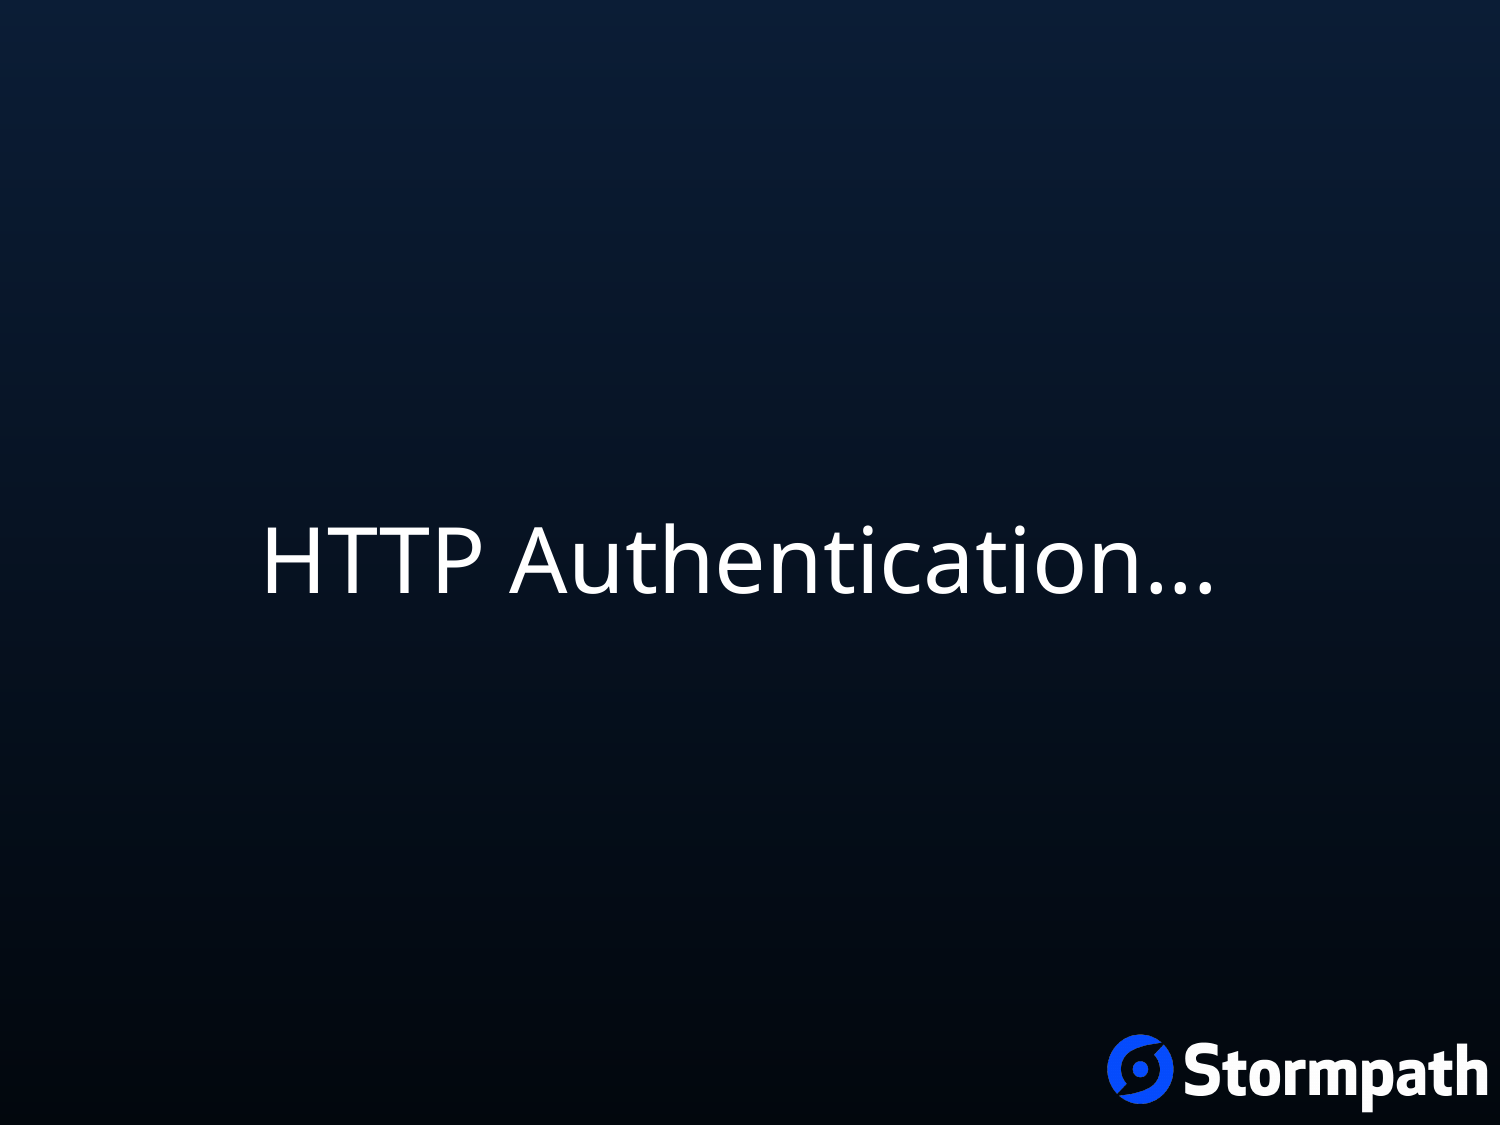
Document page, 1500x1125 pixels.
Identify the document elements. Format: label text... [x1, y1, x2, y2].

title HTTP Authentication... [63, 468, 1414, 647]
picture [1100, 1024, 1498, 1118]
